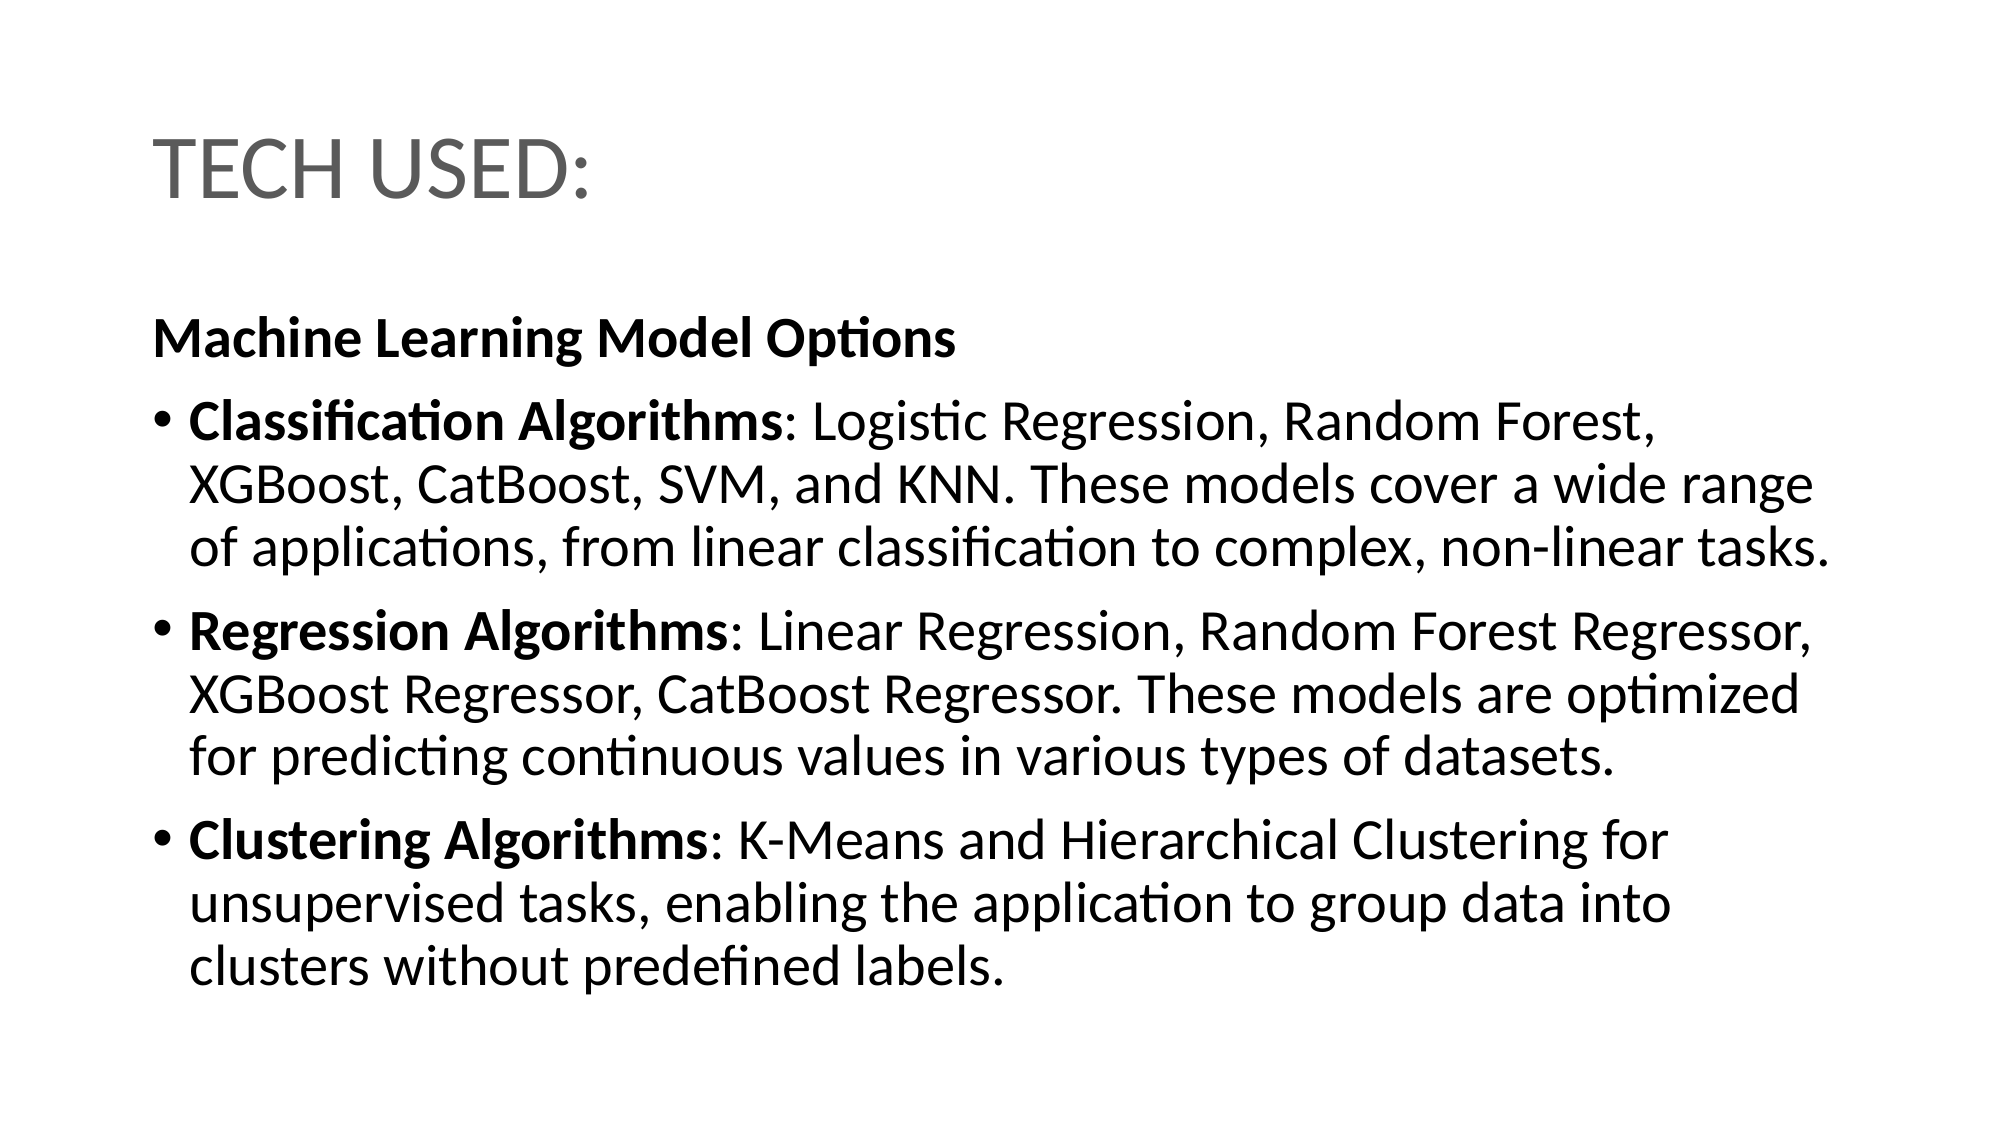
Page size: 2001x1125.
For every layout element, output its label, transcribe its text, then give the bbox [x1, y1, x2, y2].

list Machine Learning Model Options Classification Algorithms: Logistic Regression, Random Forest, XGBoost, CatBoost, SVM, and KNN. These models cover a wide range of applications, from linear classification to complex, non-linear tasks. Regression Algorithms: Linear Regression, Random Forest Regressor, XGBoost Regressor, CatBoost Regressor. These models are optimized for predicting continuous values in various types of datasets. Clustering Algorithms: K-Means and Hierarchical Clustering for unsupervised tasks, enabling the application to group data into clusters without predefined labels. [137, 299, 1863, 1014]
title TECH USED: [137, 59, 1863, 278]
